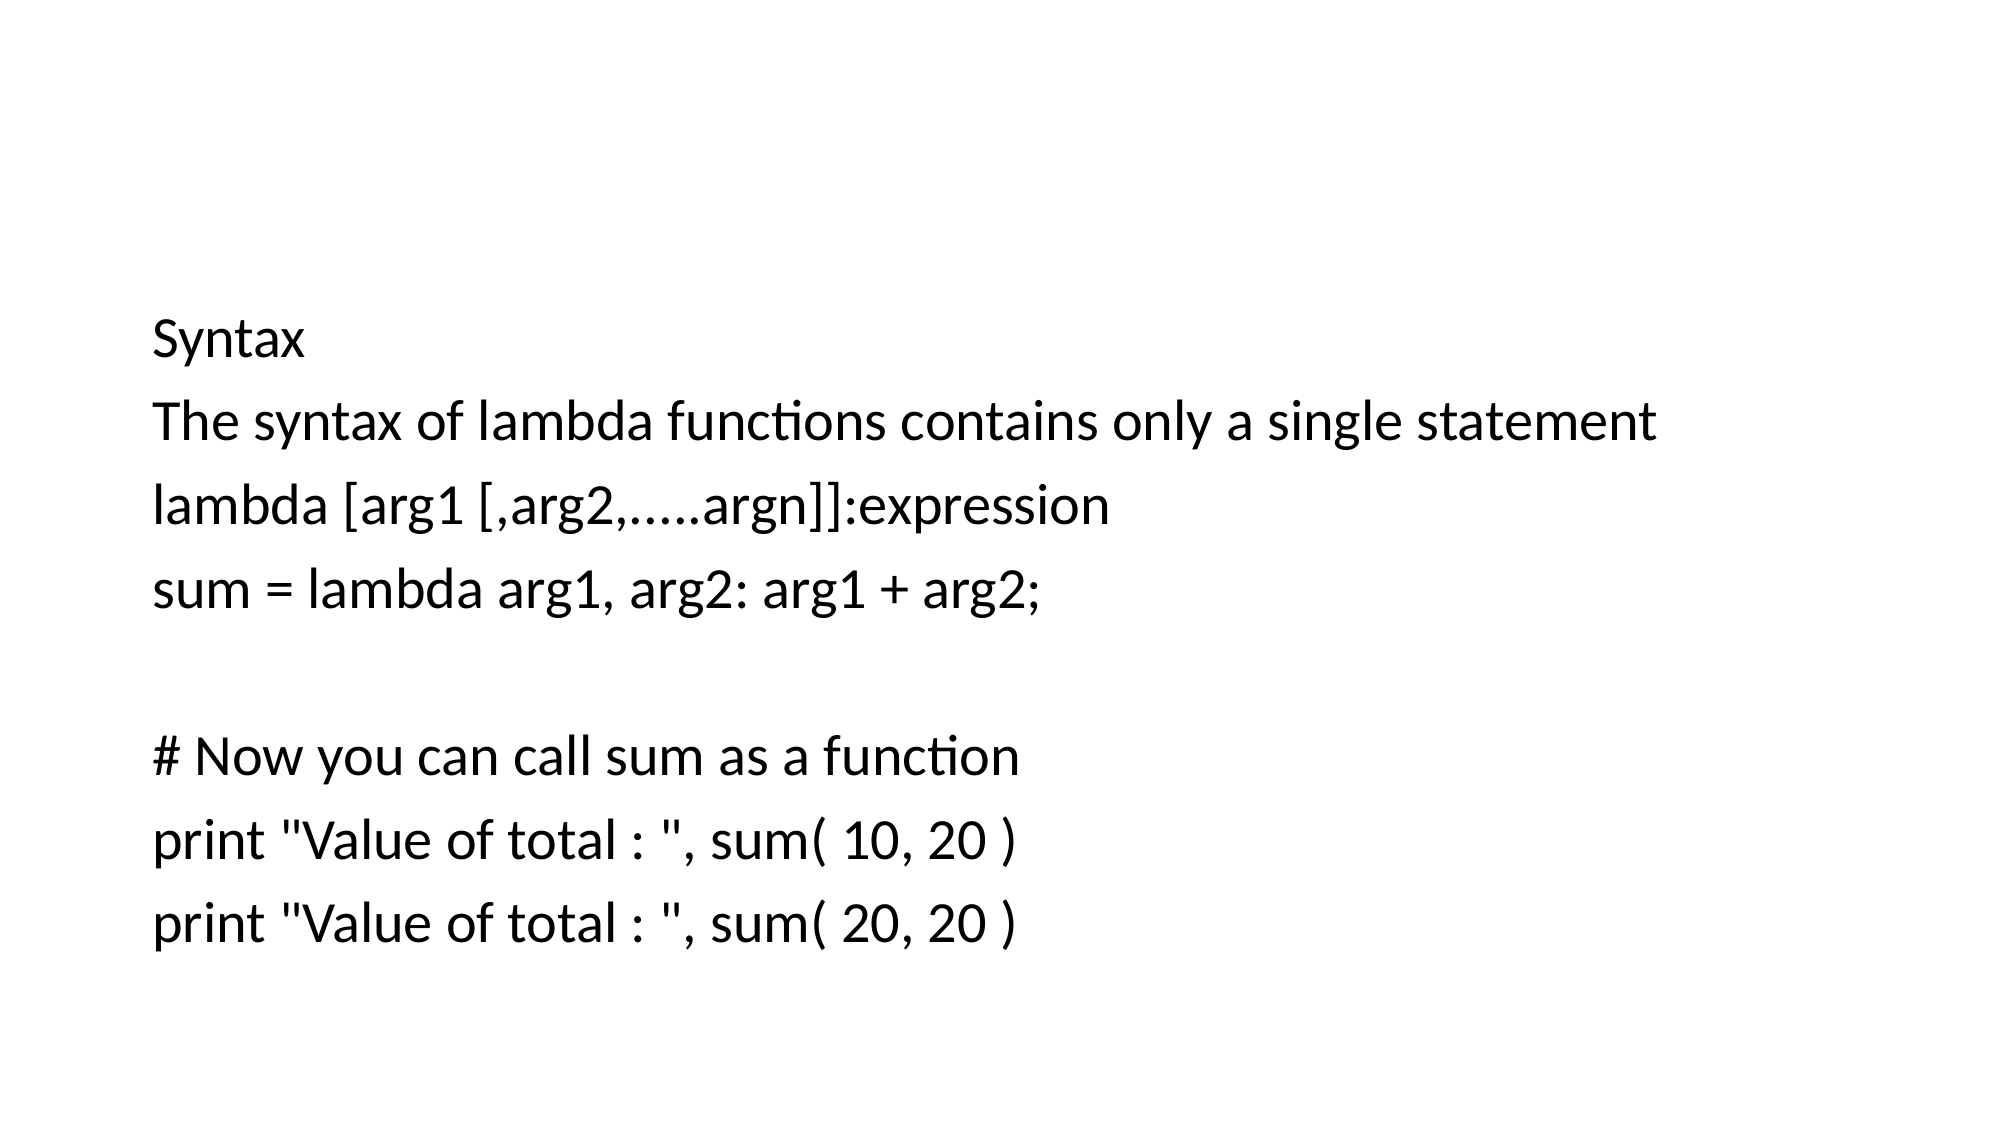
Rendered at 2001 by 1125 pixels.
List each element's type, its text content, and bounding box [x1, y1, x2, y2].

list Syntax The syntax of lambda functions contains only a single statement lambda [arg1 [,arg2,.....argn]]:expression sum = lambda arg1, arg2: arg1 + arg2; # Now you can call sum as a function print "Value of total : ", sum( 10, 20 ) print "Value of total : ", sum( 20, 20 ) [137, 299, 1863, 1014]
